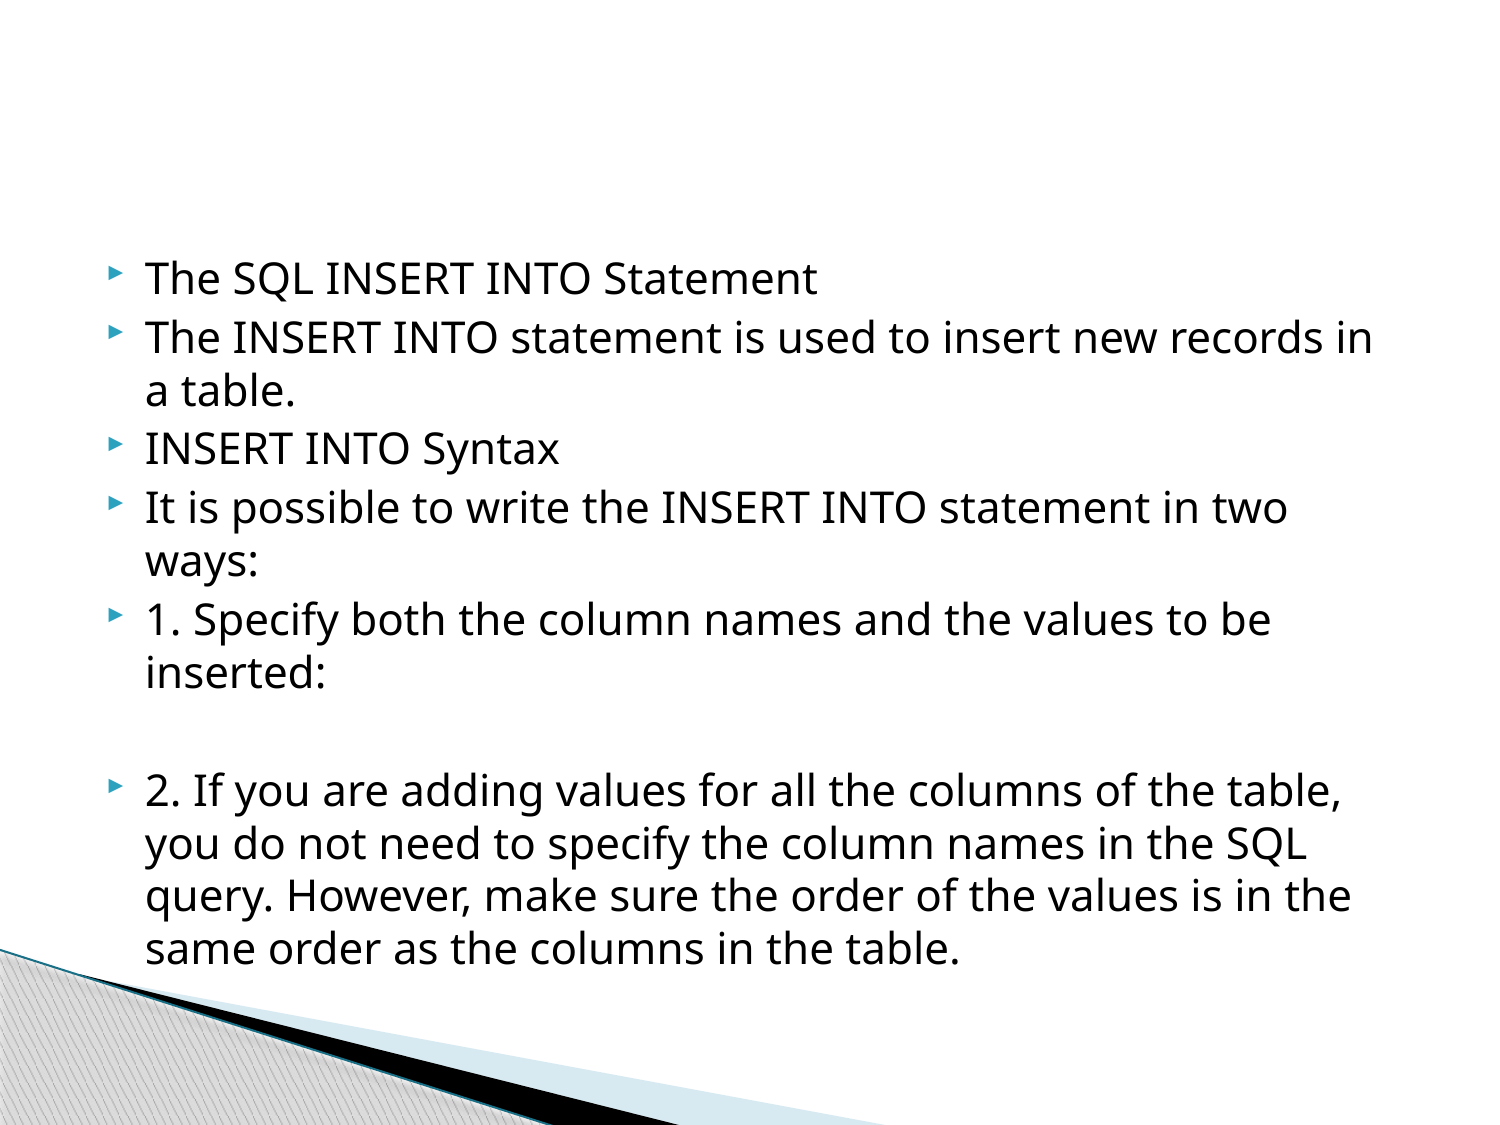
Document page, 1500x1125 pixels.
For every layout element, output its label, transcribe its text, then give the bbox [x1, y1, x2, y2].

list The SQL INSERT INTO Statement The INSERT INTO statement is used to insert new records in a table. INSERT INTO Syntax It is possible to write the INSERT INTO statement in two ways: 1. Specify both the column names and the values to be inserted: 2. If you are adding values for all the columns of the table, you do not need to specify the column names in the SQL query. However, make sure the order of the values is in the same order as the columns in the table. [75, 243, 1425, 986]
